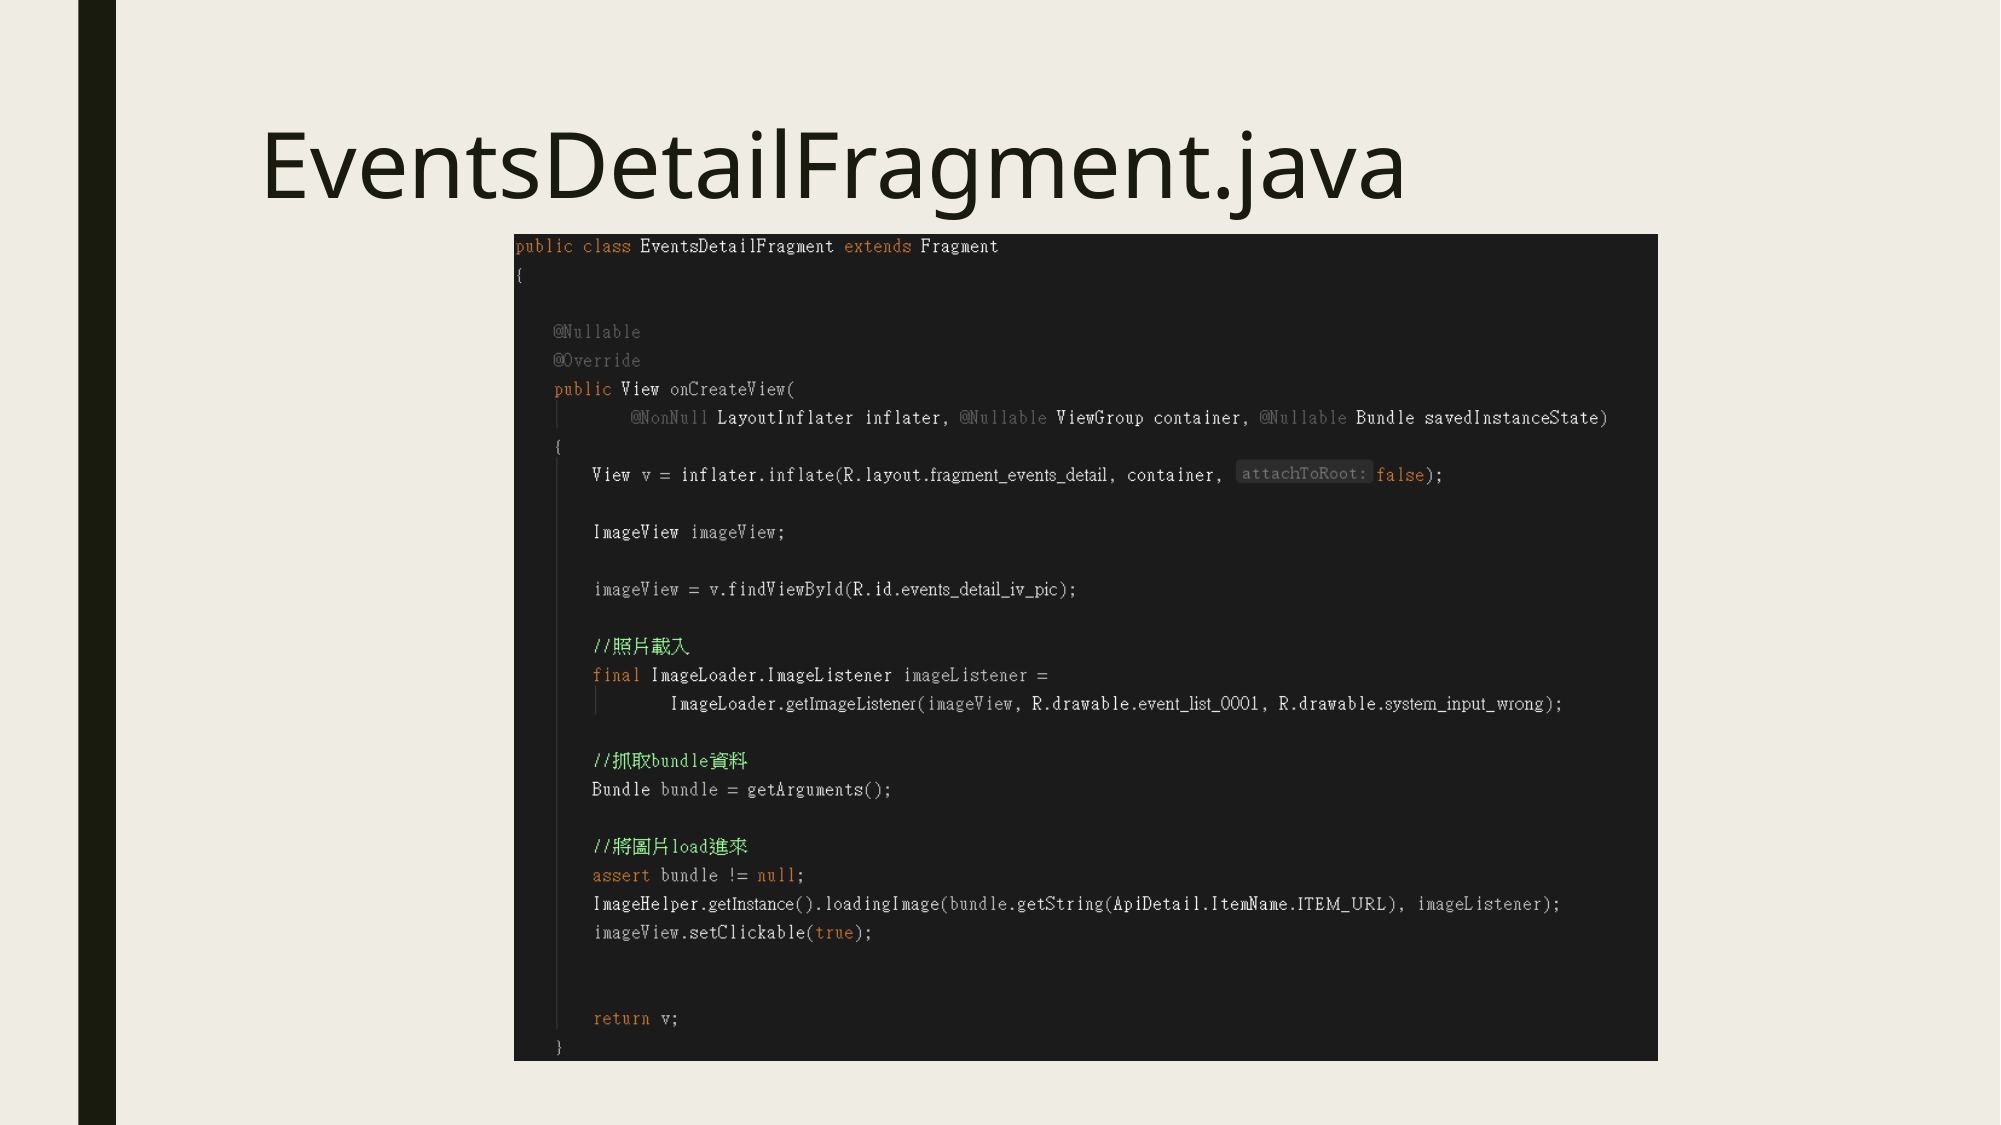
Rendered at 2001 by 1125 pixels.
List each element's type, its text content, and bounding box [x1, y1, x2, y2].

title EventsDetailFragment.java [244, 112, 2000, 357]
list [514, 234, 1658, 1061]
